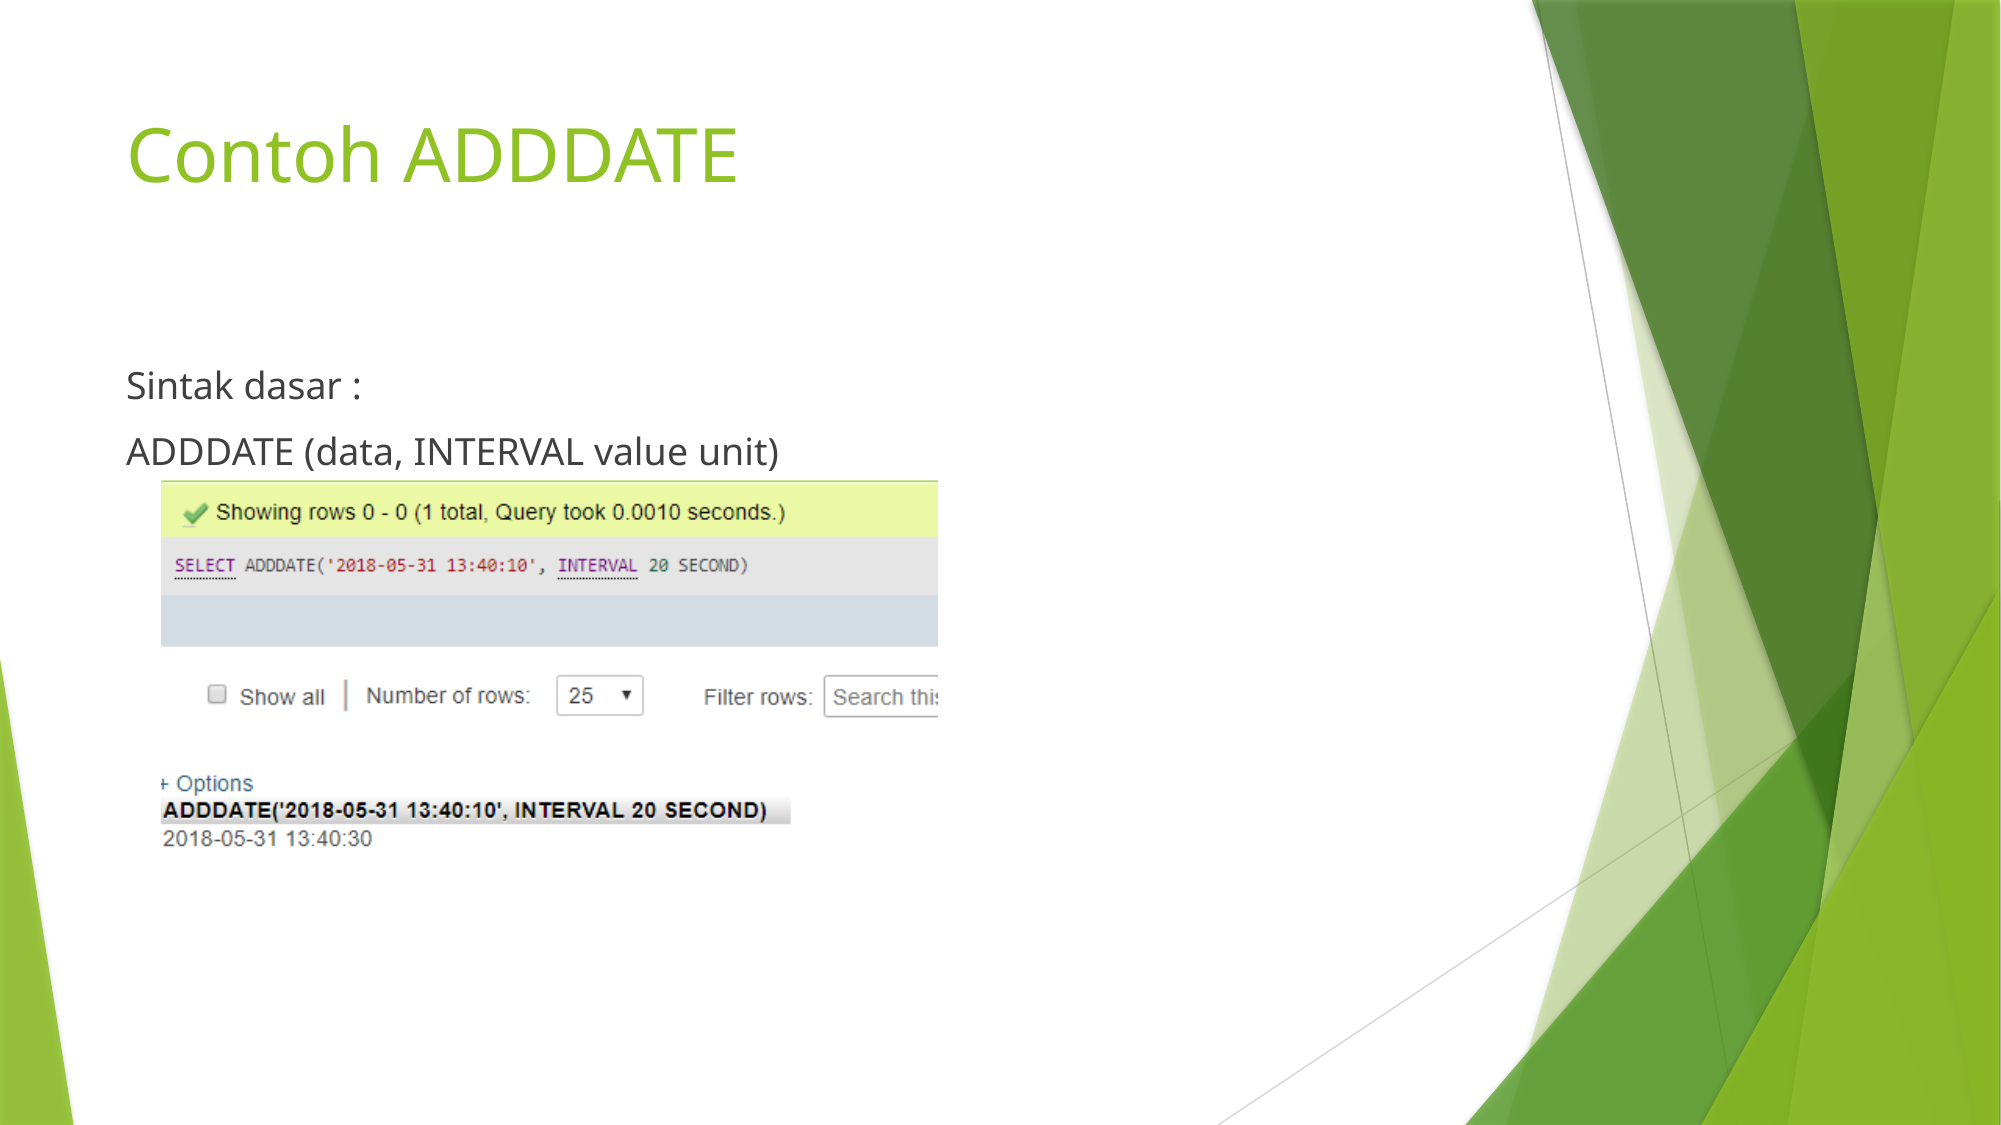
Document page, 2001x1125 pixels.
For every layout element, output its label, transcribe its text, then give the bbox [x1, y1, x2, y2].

title Contoh ADDDATE [111, 99, 1522, 317]
list Sintak dasar : ADDDATE (data, INTERVAL value unit) [111, 354, 1522, 992]
picture [160, 476, 939, 906]
